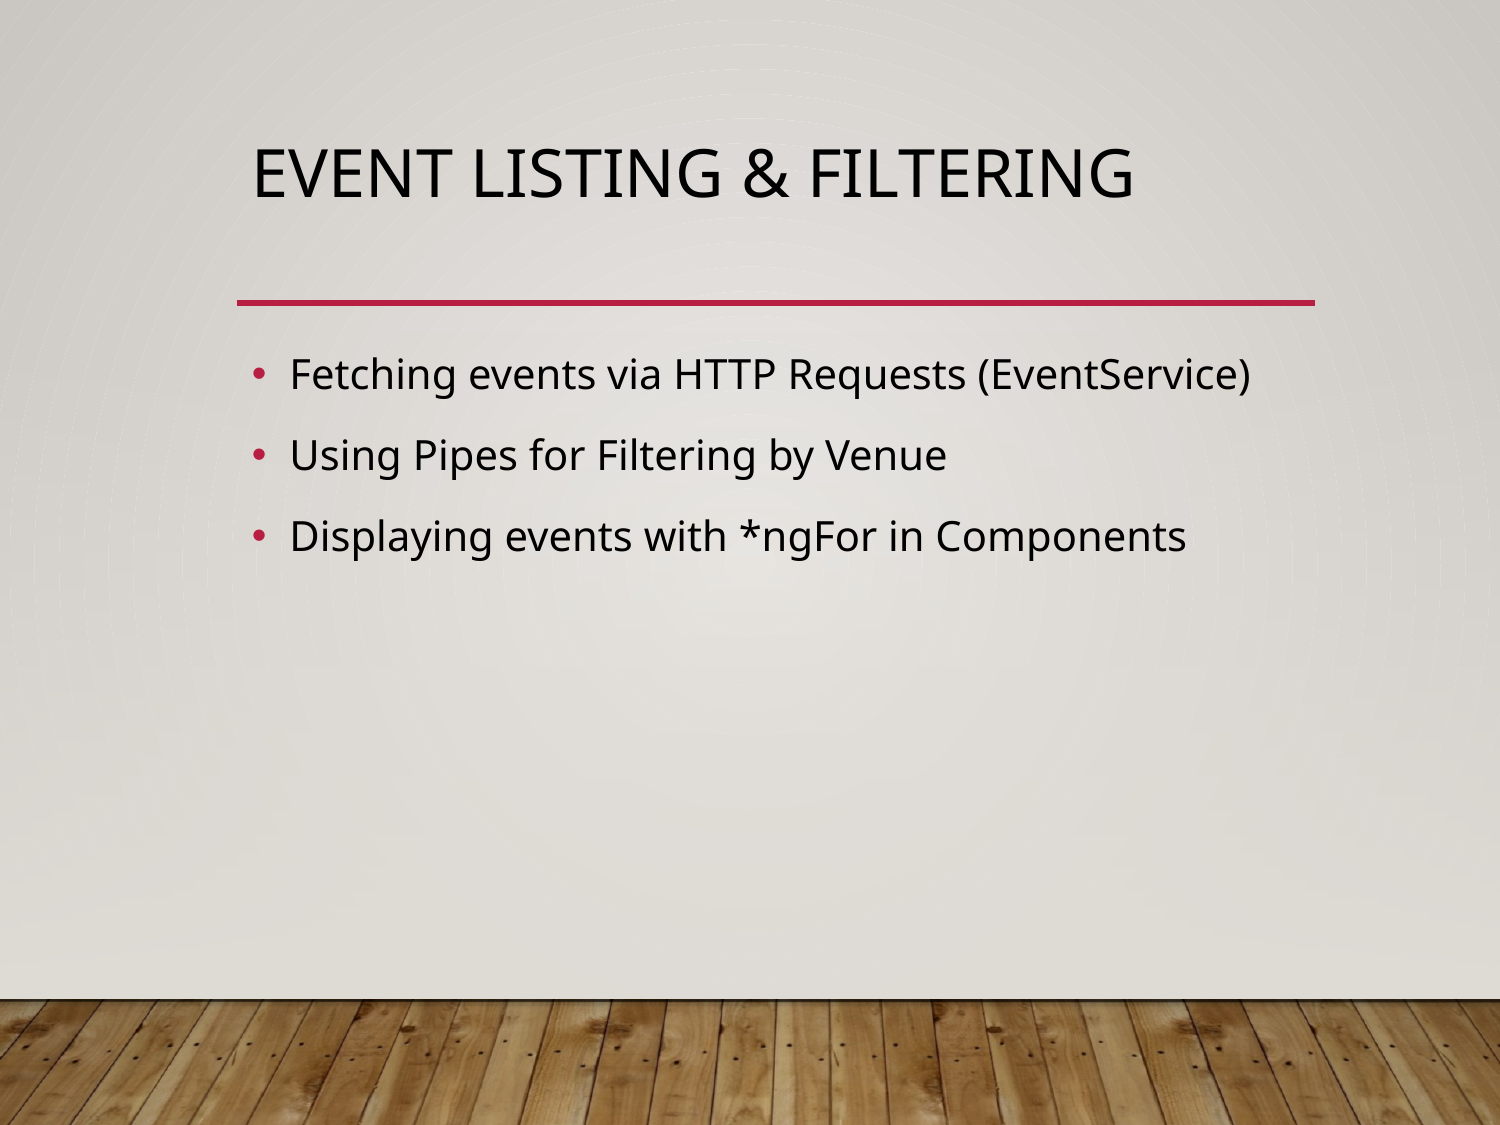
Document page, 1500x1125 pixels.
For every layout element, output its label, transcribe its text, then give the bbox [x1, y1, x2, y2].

list Fetching events via HTTP Requests (EventService) Using Pipes for Filtering by Venue Displaying events with *ngFor in Components [236, 330, 1315, 897]
picture [0, 999, 1500, 1125]
title Event Listing & Filtering [236, 131, 1315, 305]
